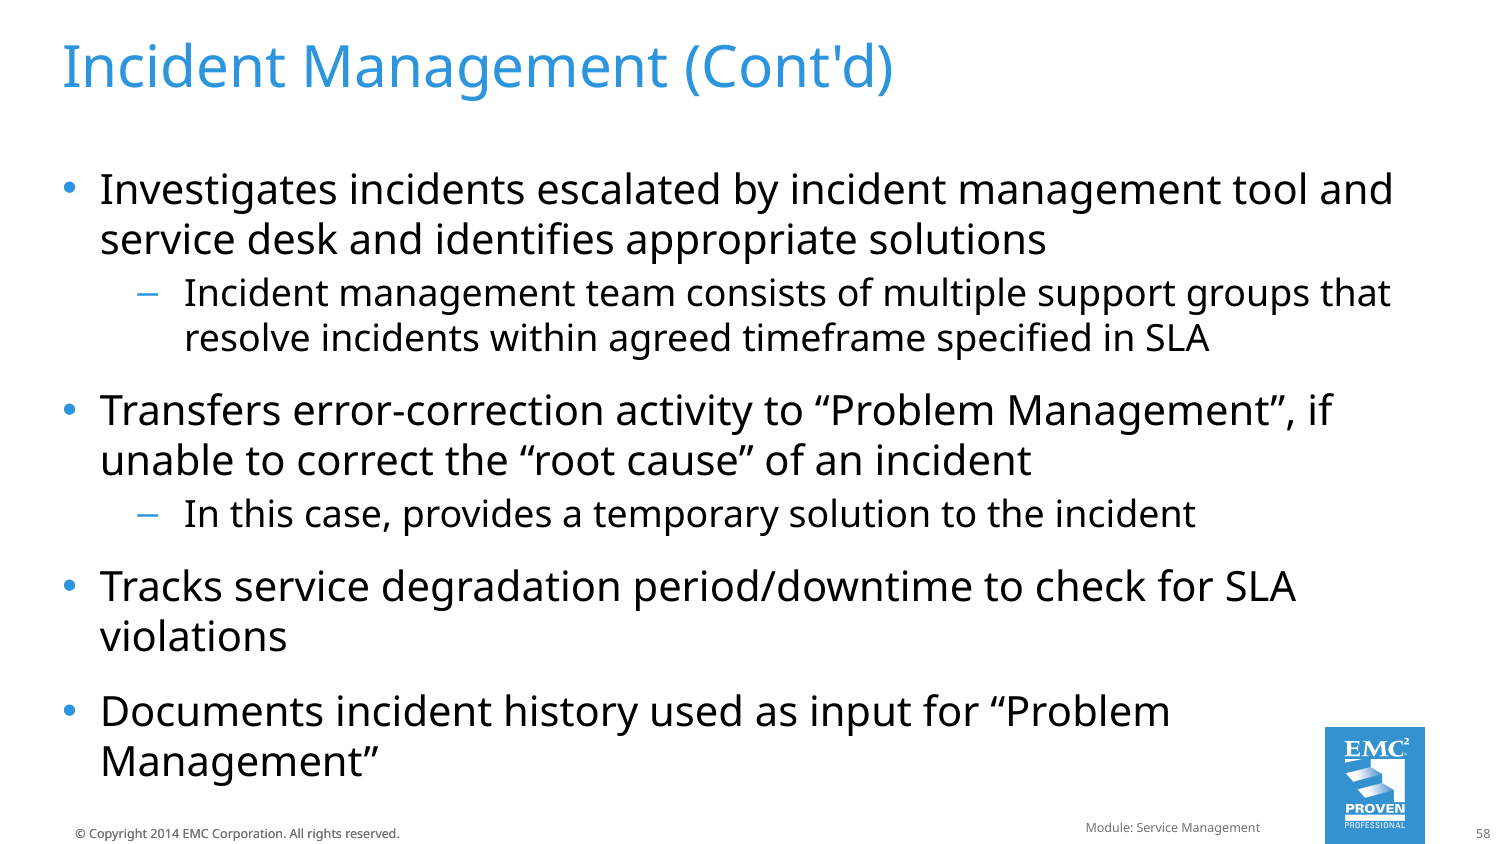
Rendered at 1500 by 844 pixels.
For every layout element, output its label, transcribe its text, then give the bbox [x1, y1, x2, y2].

list Investigates incidents escalated by incident management tool and service desk and identifies appropriate solutions Incident management team consists of multiple support groups that resolve incidents within agreed timeframe specified in SLA Transfers error-correction activity to “Problem Management”, if unable to correct the “root cause” of an incident In this case, provides a temporary solution to the incident Tracks service degradation period/downtime to check for SLA violations Documents incident history used as input for “Problem Management” [62, 162, 1450, 725]
footer Module: Service Management [425, 812, 1275, 835]
picture [1325, 727, 1425, 844]
title Incident Management (Cont'd) [62, 37, 1450, 113]
